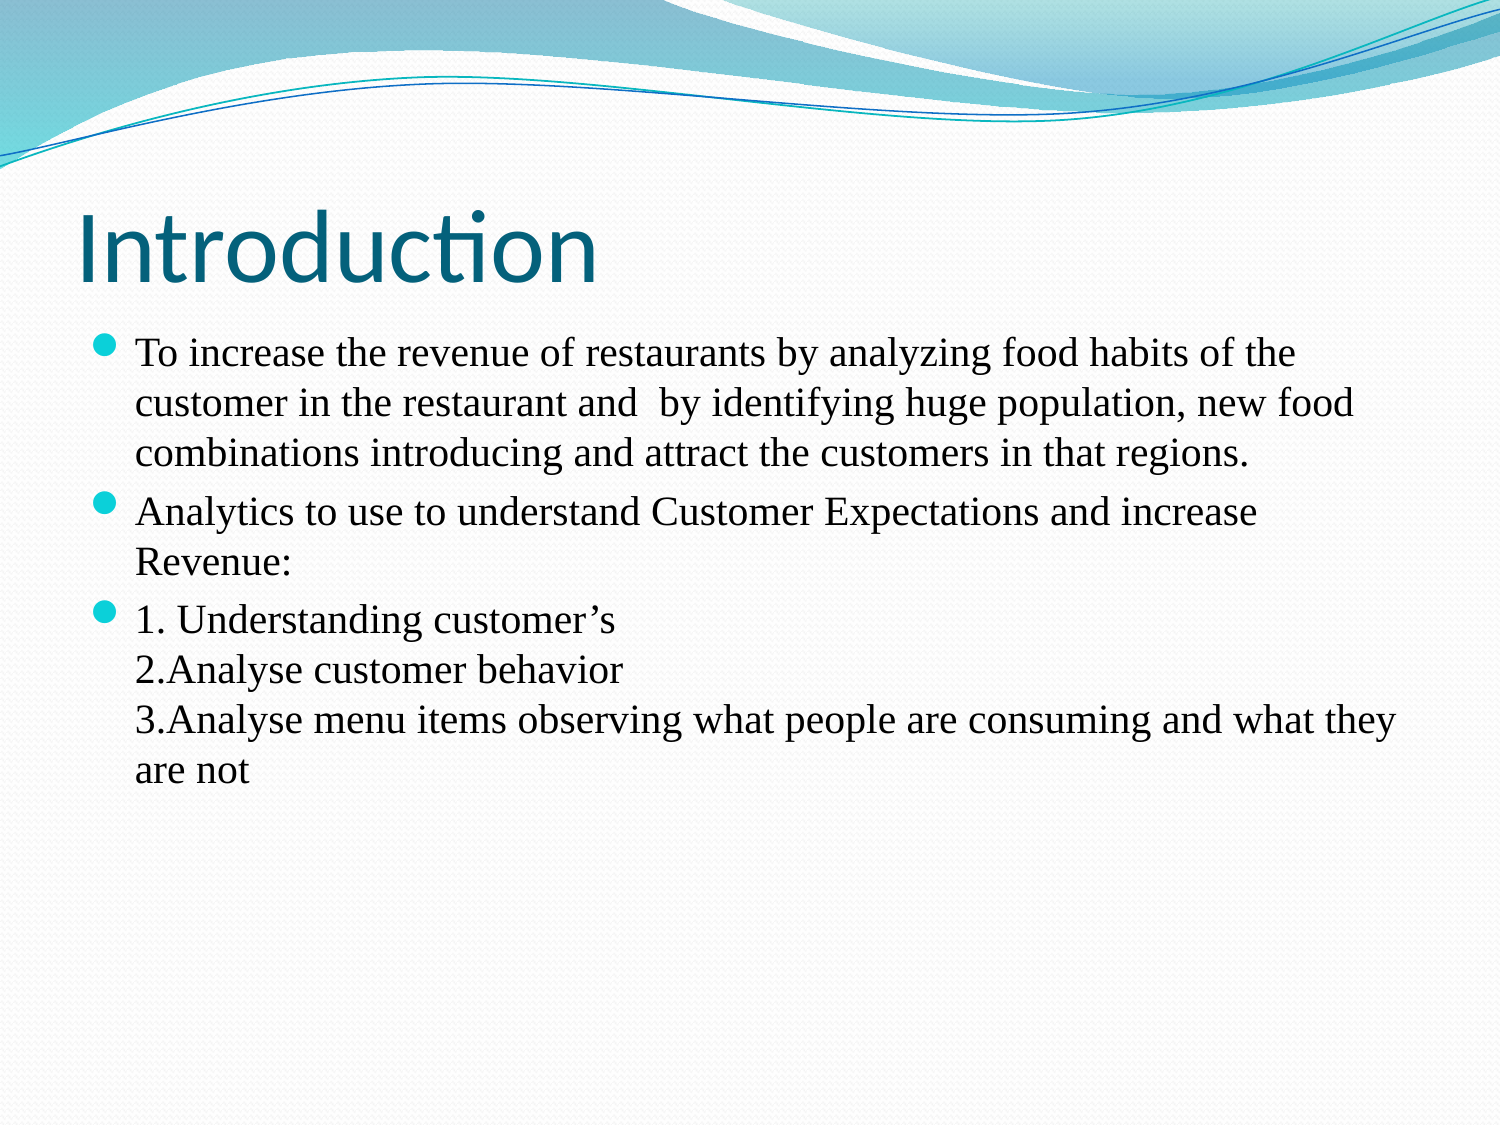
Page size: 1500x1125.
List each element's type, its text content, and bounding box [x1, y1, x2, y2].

title Introduction [75, 115, 1425, 303]
list To increase the revenue of restaurants by analyzing food habits of the customer in the restaurant and by identifying huge population, new food combinations introducing and attract the customers in that regions. Analytics to use to understand Customer Expectations and increase Revenue: 1. Understanding customer’s 2.Analyse customer behavior 3.Analyse menu items observing what people are consuming and what they are not [75, 317, 1425, 1038]
